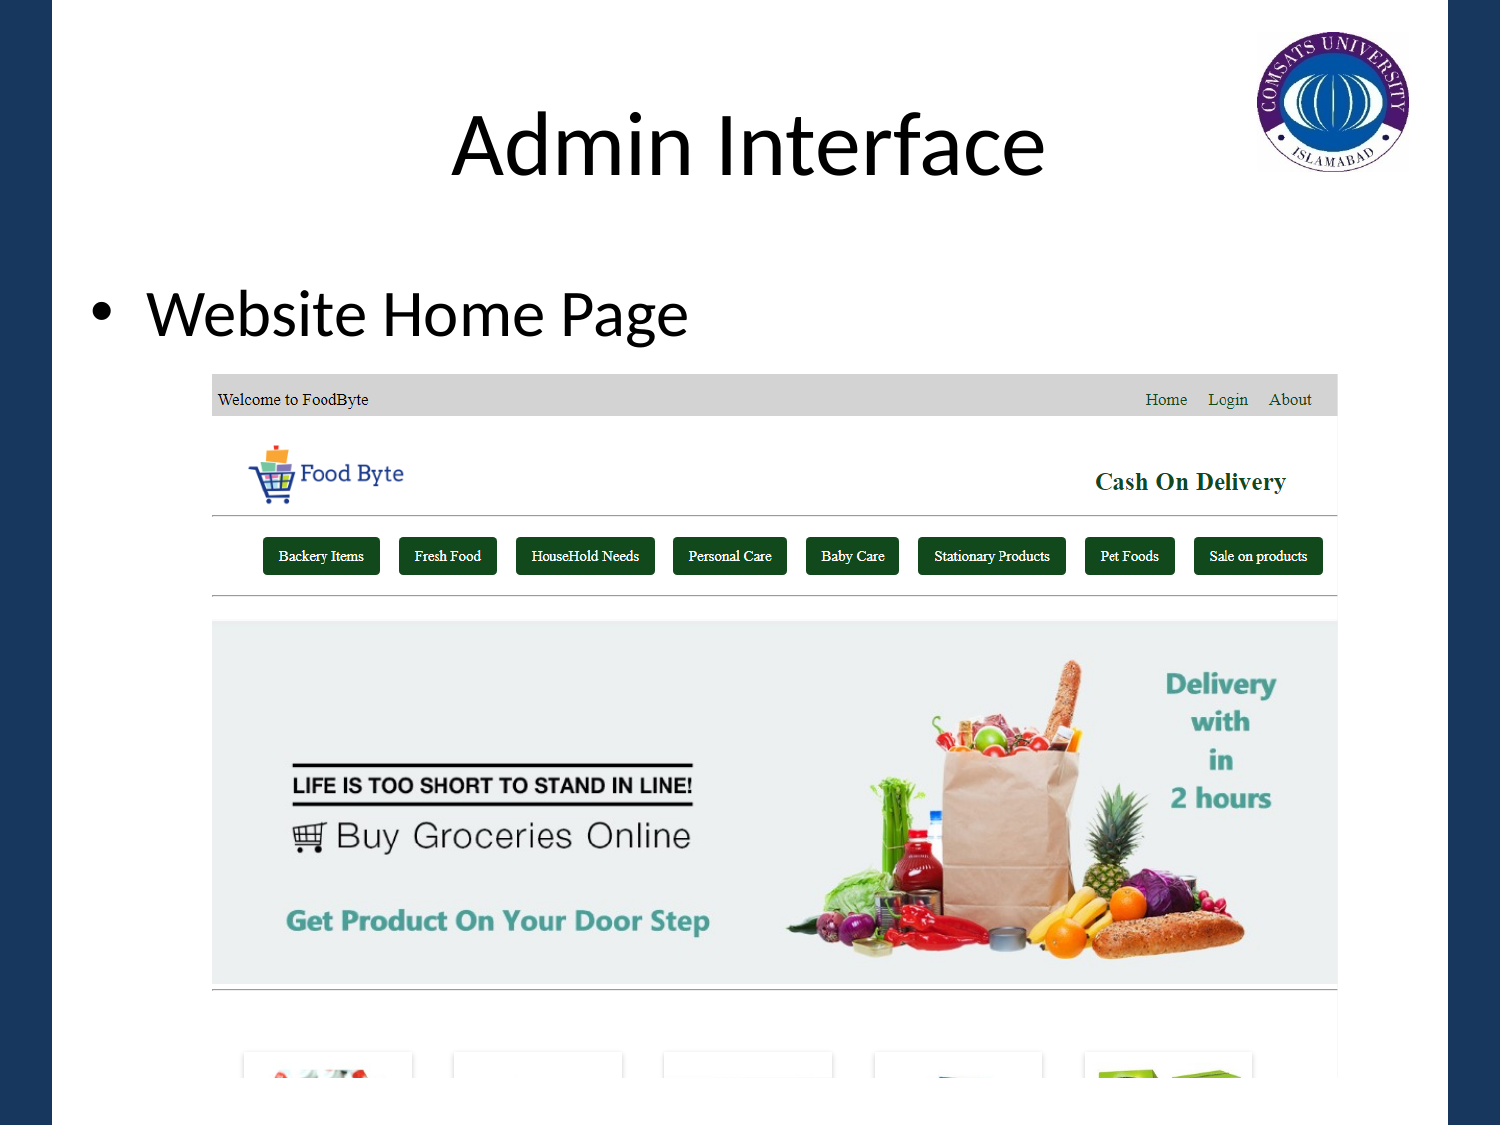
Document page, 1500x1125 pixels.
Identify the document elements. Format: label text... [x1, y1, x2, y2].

title Admin Interface [75, 45, 1425, 233]
text_box [0, 0, 52, 1125]
picture [212, 374, 1338, 1079]
text_box [1448, 0, 1500, 1125]
list Website Home Page [75, 262, 1425, 1005]
picture [1256, 32, 1409, 173]
